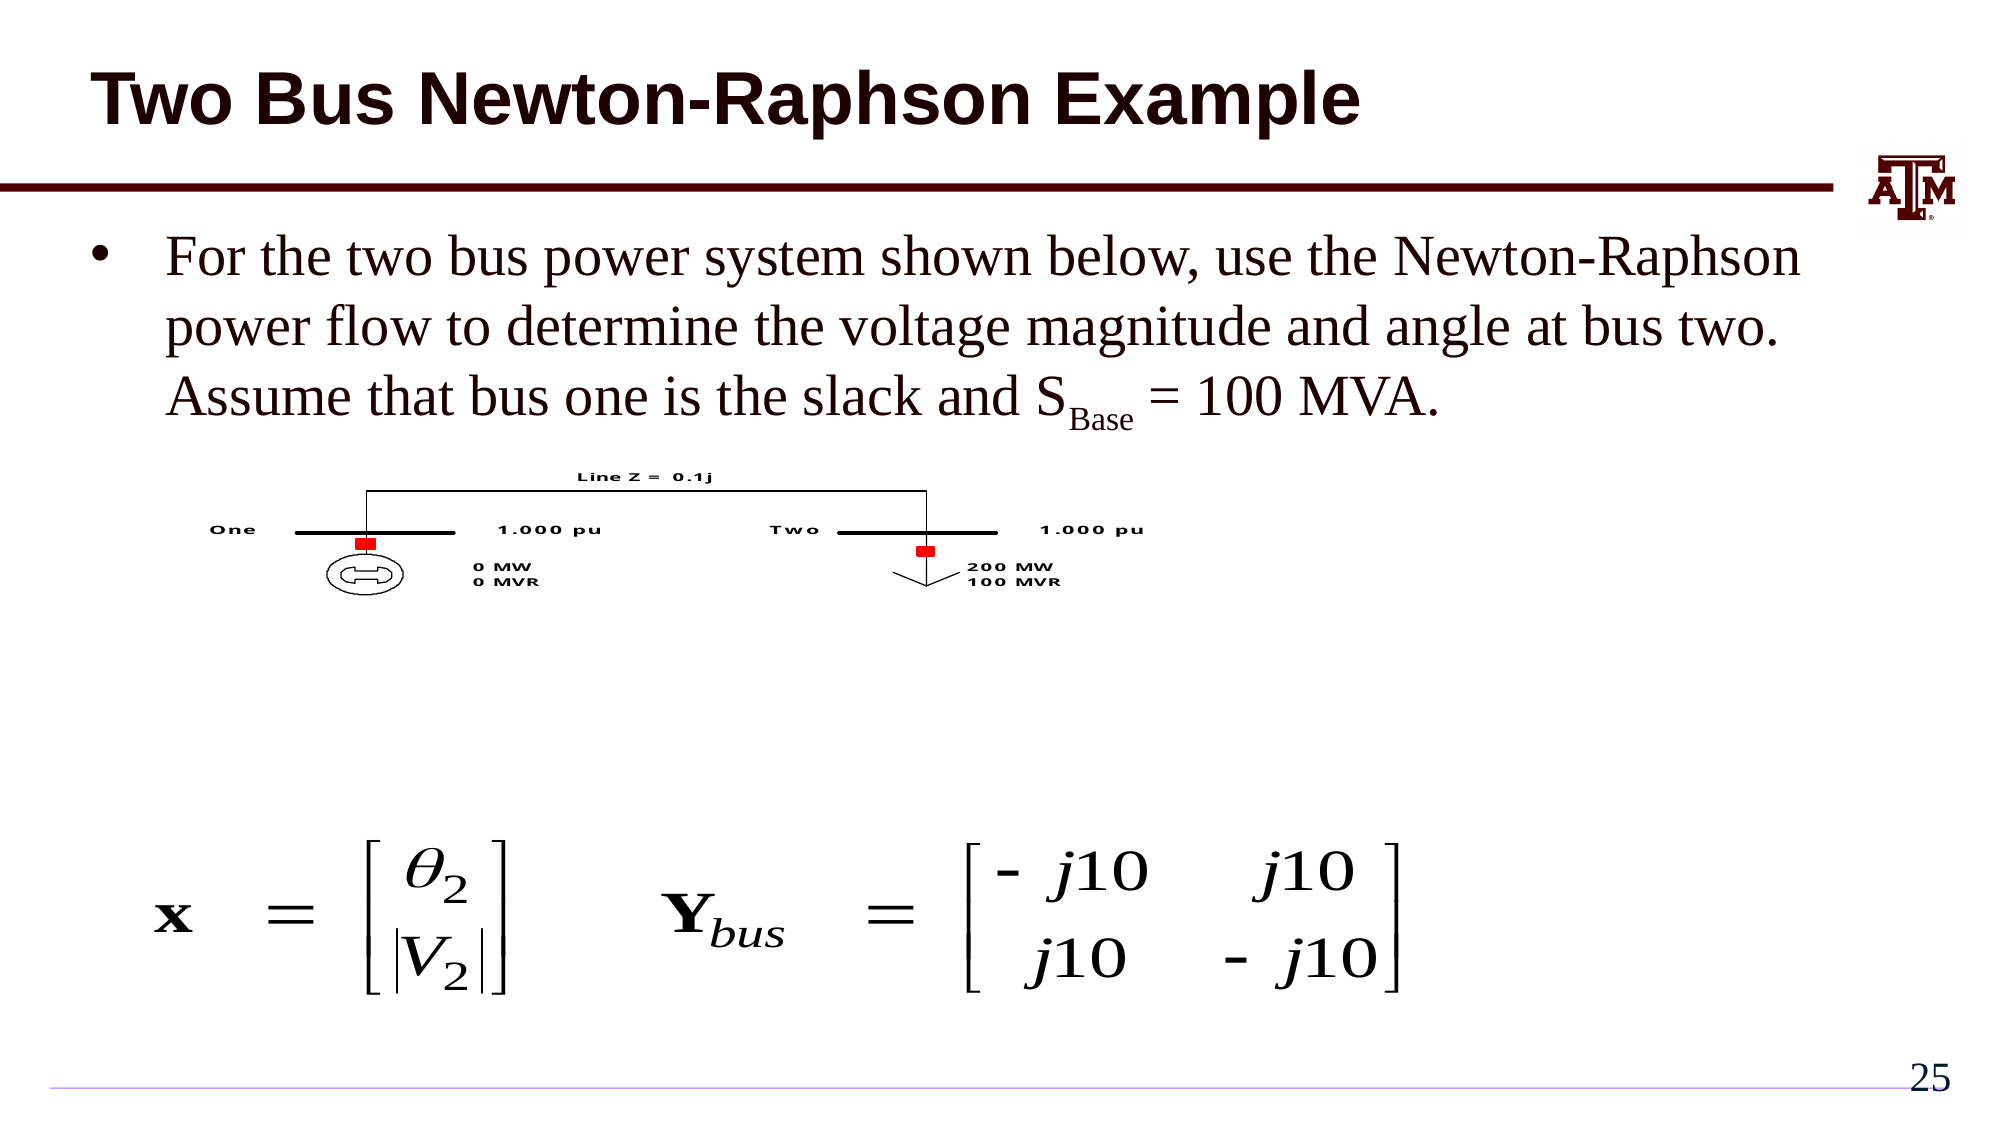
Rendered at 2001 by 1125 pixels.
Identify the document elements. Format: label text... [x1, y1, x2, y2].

title Two Bus Newton-Raphson Example [74, 12, 1909, 188]
picture [1856, 137, 1967, 238]
slide_number 24 [1887, 1037, 1967, 1113]
picture [149, 449, 1463, 1000]
list For the two bus power system shown below, use the Newton-Raphson power flow to determine the voltage magnitude and angle at bus two. Assume that bus one is the slack and SBase = 100 MVA. [74, 209, 1929, 451]
